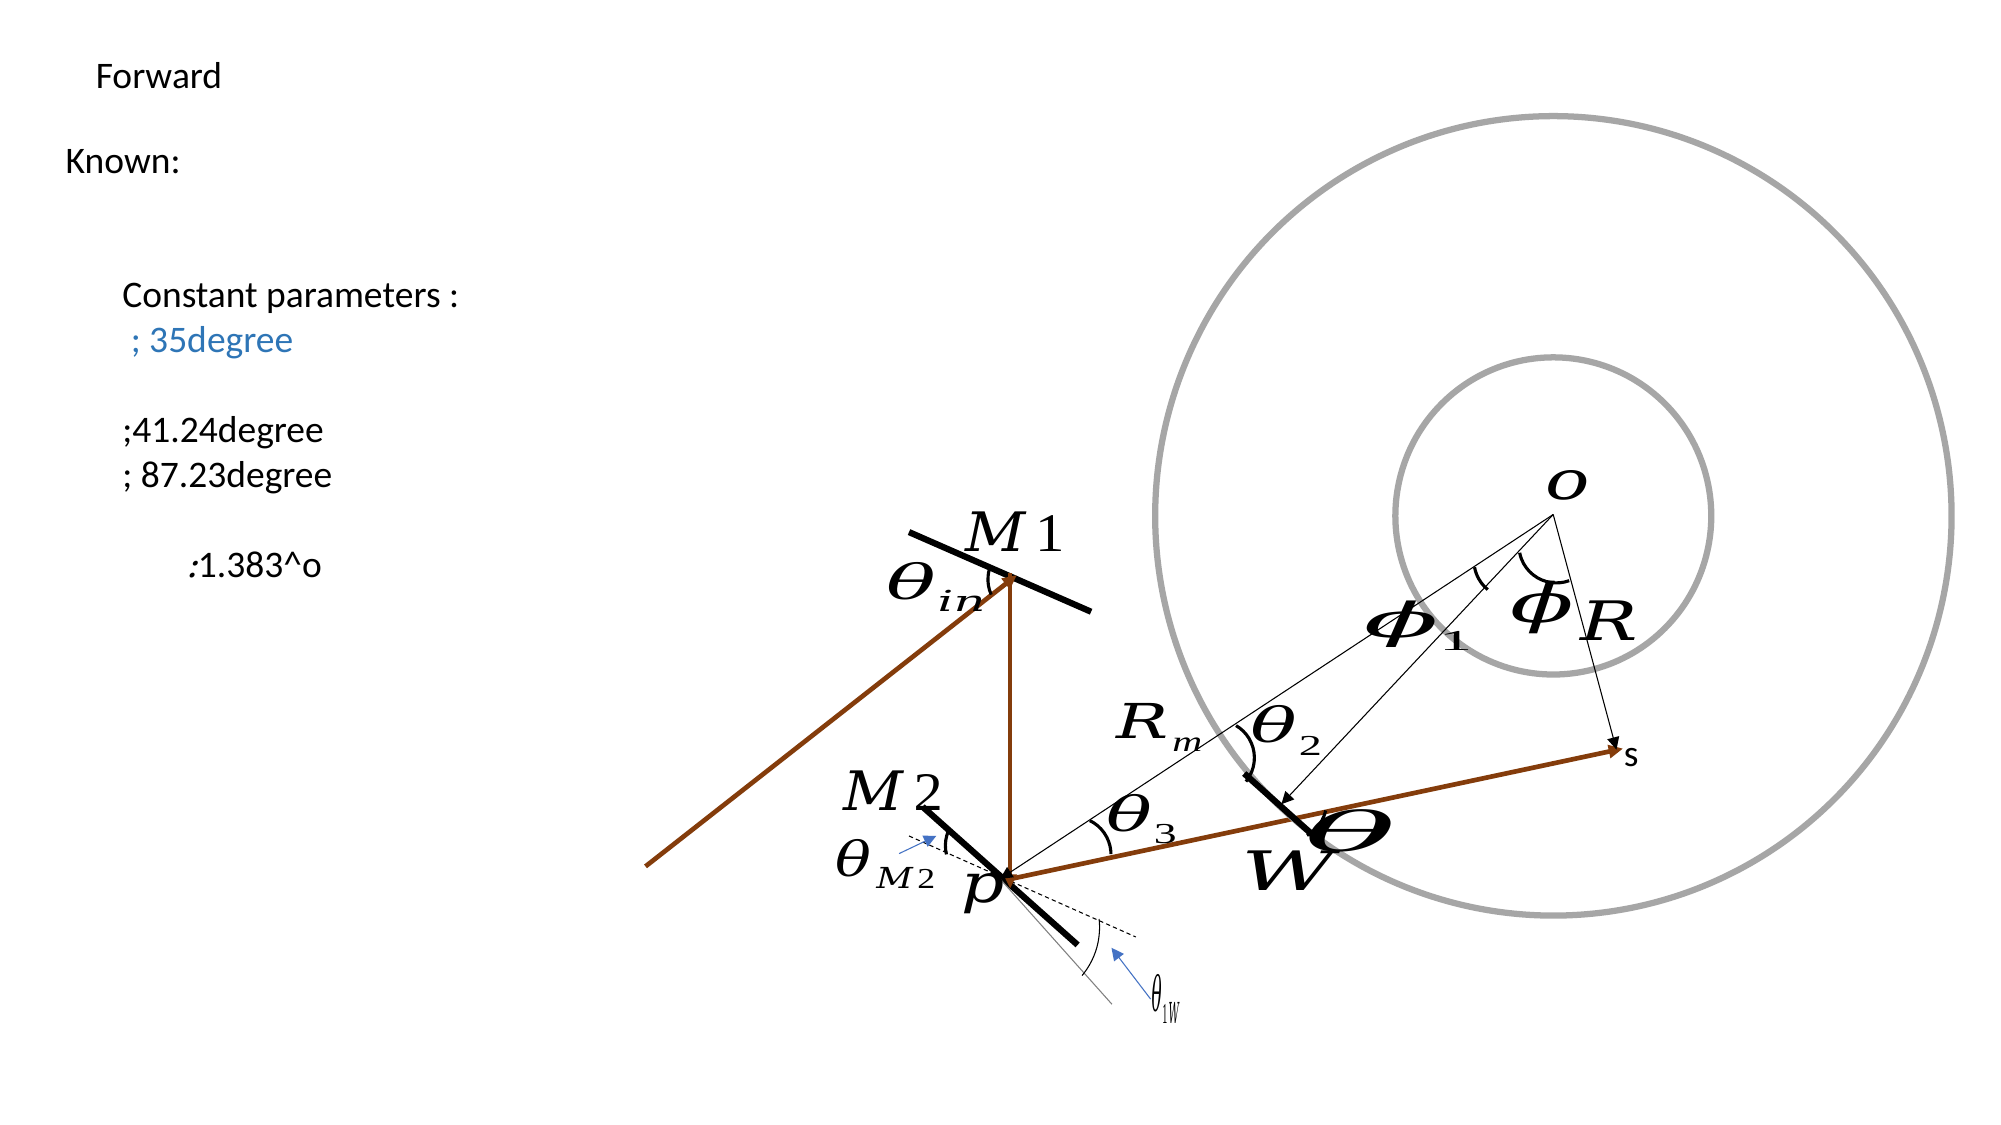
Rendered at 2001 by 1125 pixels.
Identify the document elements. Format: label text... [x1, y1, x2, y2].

text_box Forward [81, 43, 671, 104]
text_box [645, 116, 1952, 1030]
